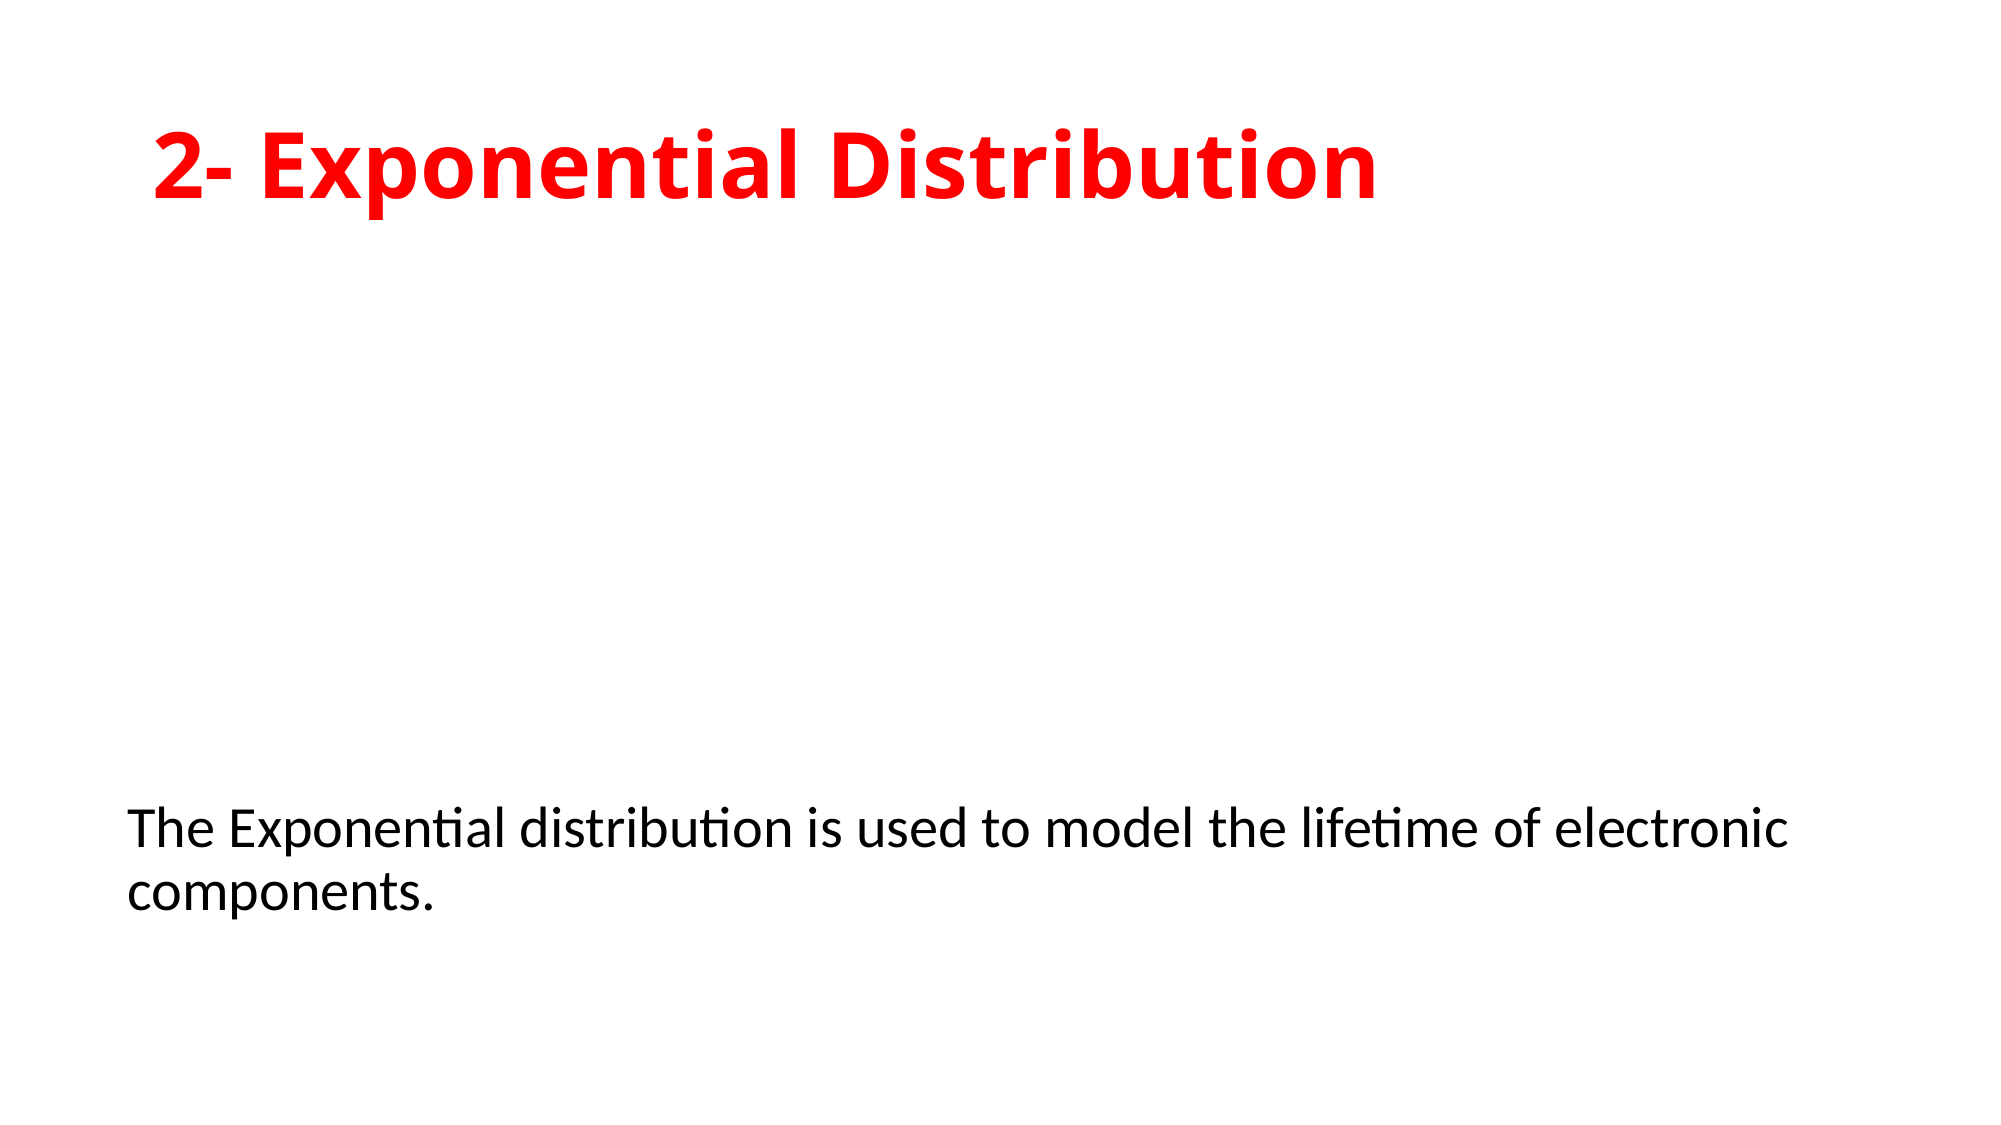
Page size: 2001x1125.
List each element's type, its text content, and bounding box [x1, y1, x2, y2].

title 2- Exponential Distribution [137, 59, 1863, 278]
